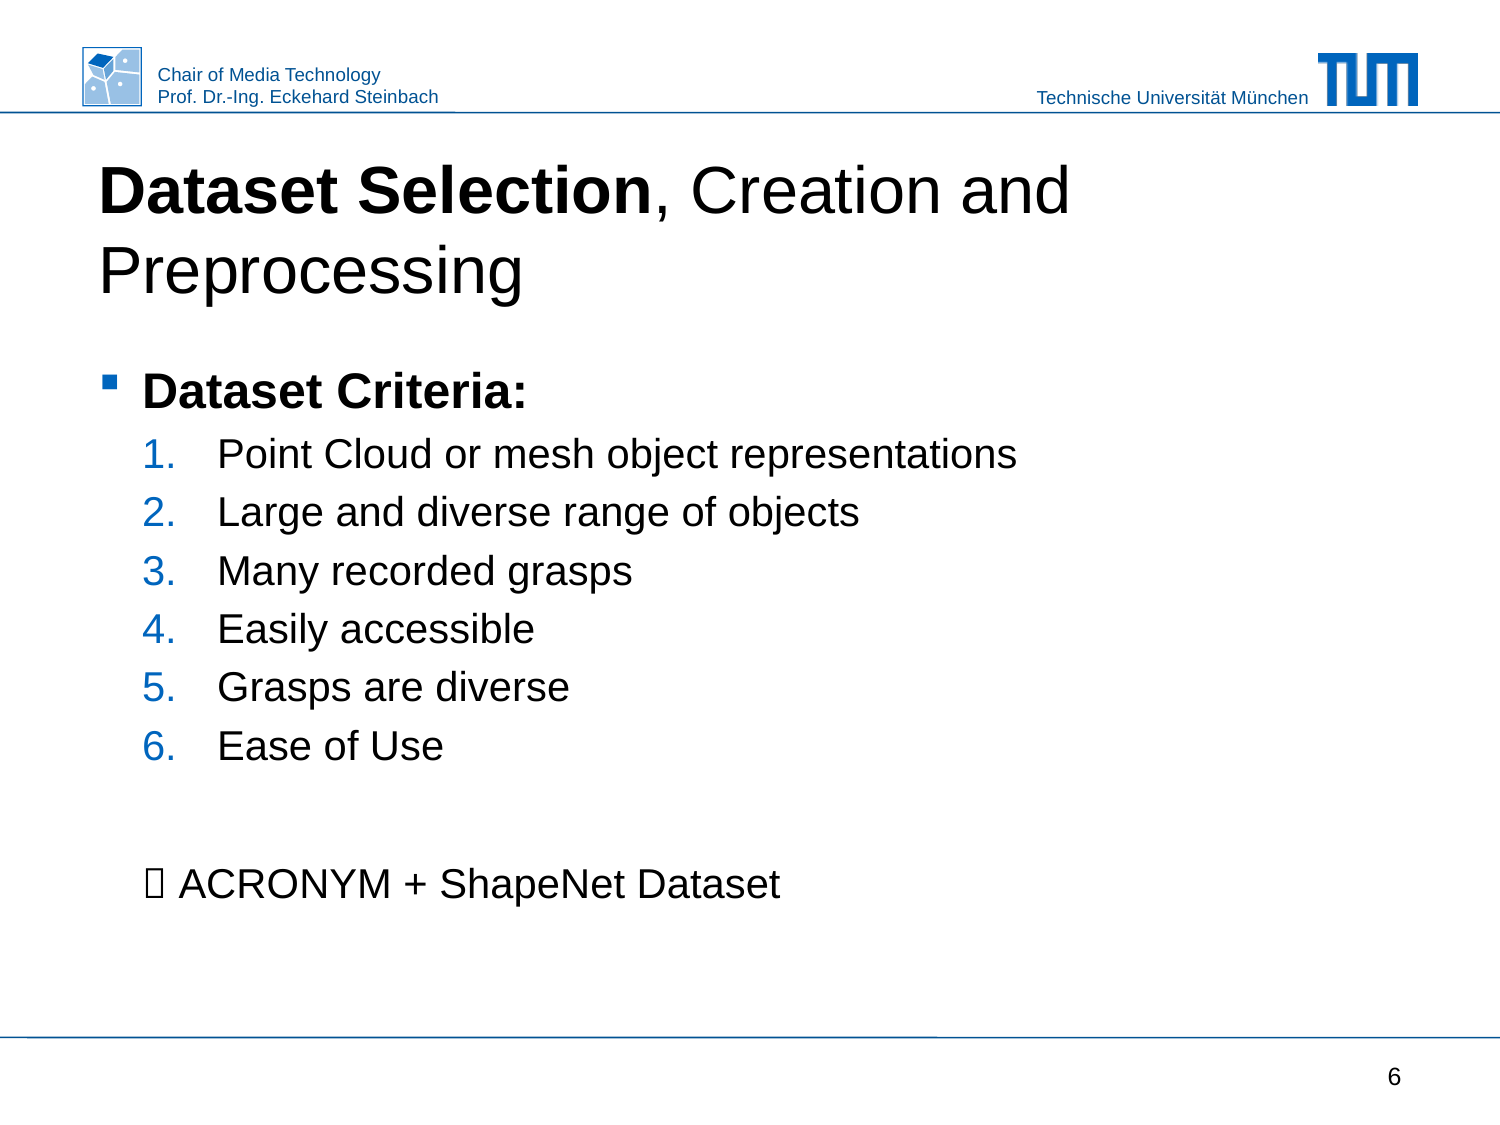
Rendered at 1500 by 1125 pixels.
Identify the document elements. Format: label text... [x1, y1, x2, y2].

picture [1318, 53, 1418, 106]
slide_number 6 [1219, 1049, 1417, 1101]
title Dataset Selection, Creation and Preprocessing [83, 139, 1417, 322]
list Dataset Criteria: Point Cloud or mesh object representations Large and diverse range of objects Many recorded grasps Easily accessible Grasps are diverse Ease of Use  ACRONYM + ShapeNet Dataset [83, 351, 1417, 1013]
